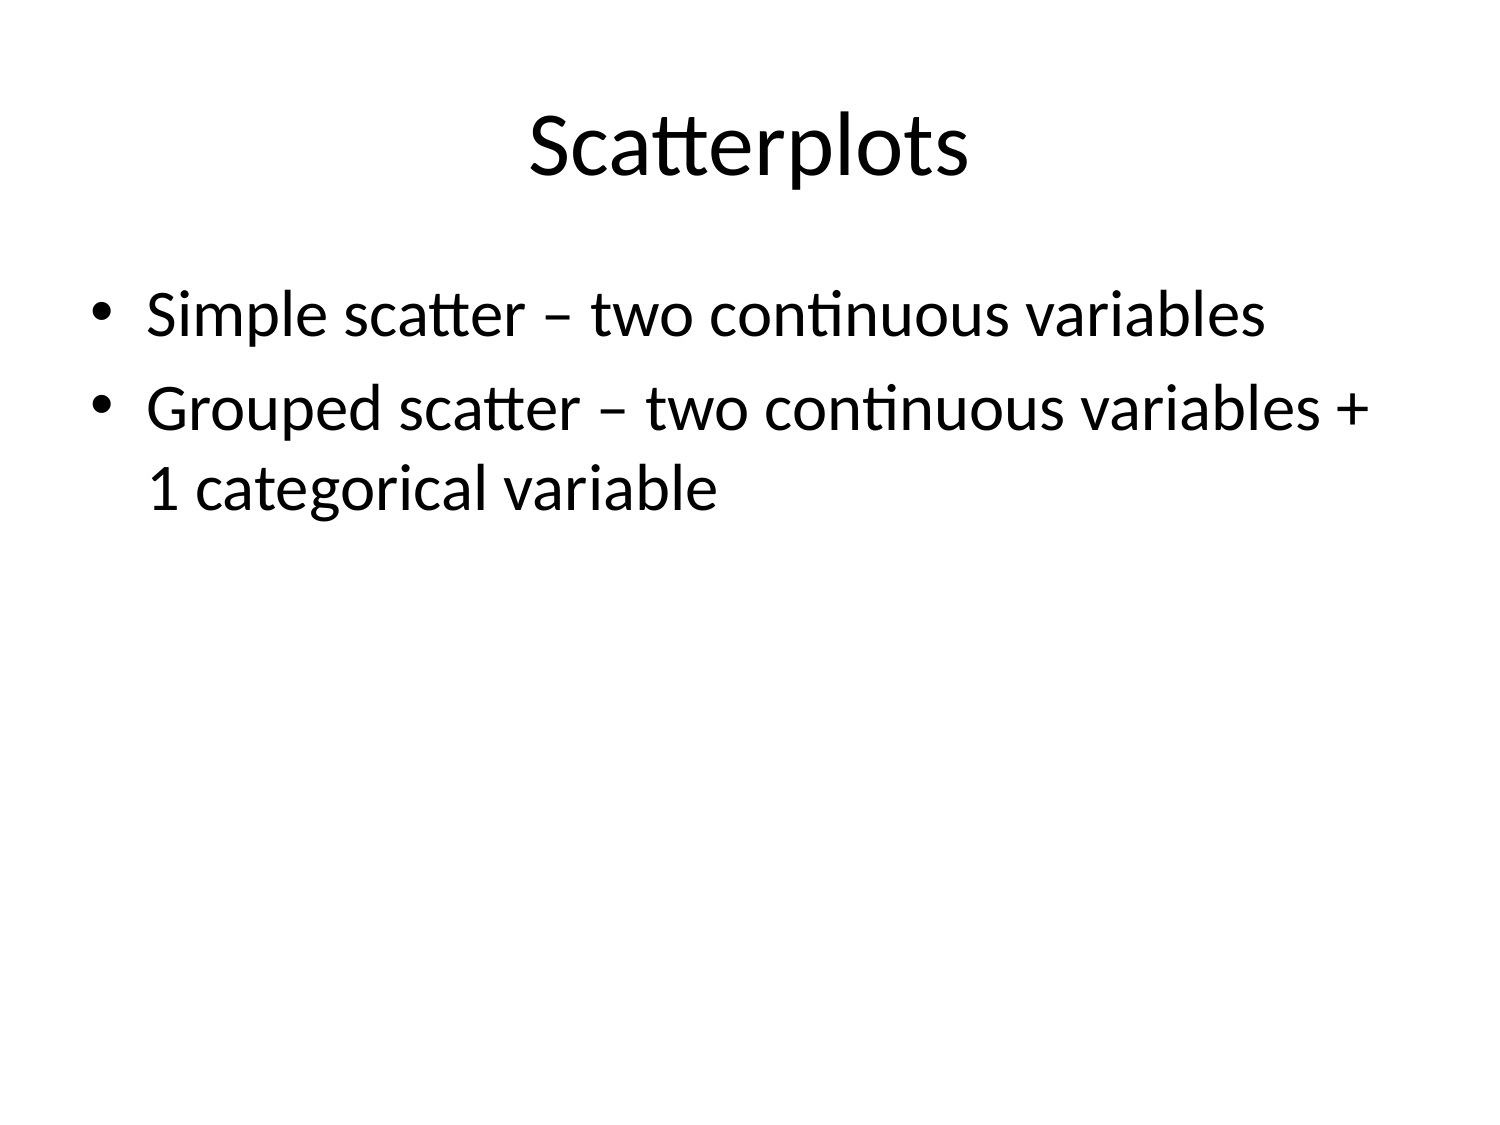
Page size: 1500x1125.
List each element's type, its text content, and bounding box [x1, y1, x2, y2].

list Simple scatter – two continuous variables Grouped scatter – two continuous variables + 1 categorical variable [75, 262, 1425, 1005]
title Scatterplots [75, 45, 1425, 233]
